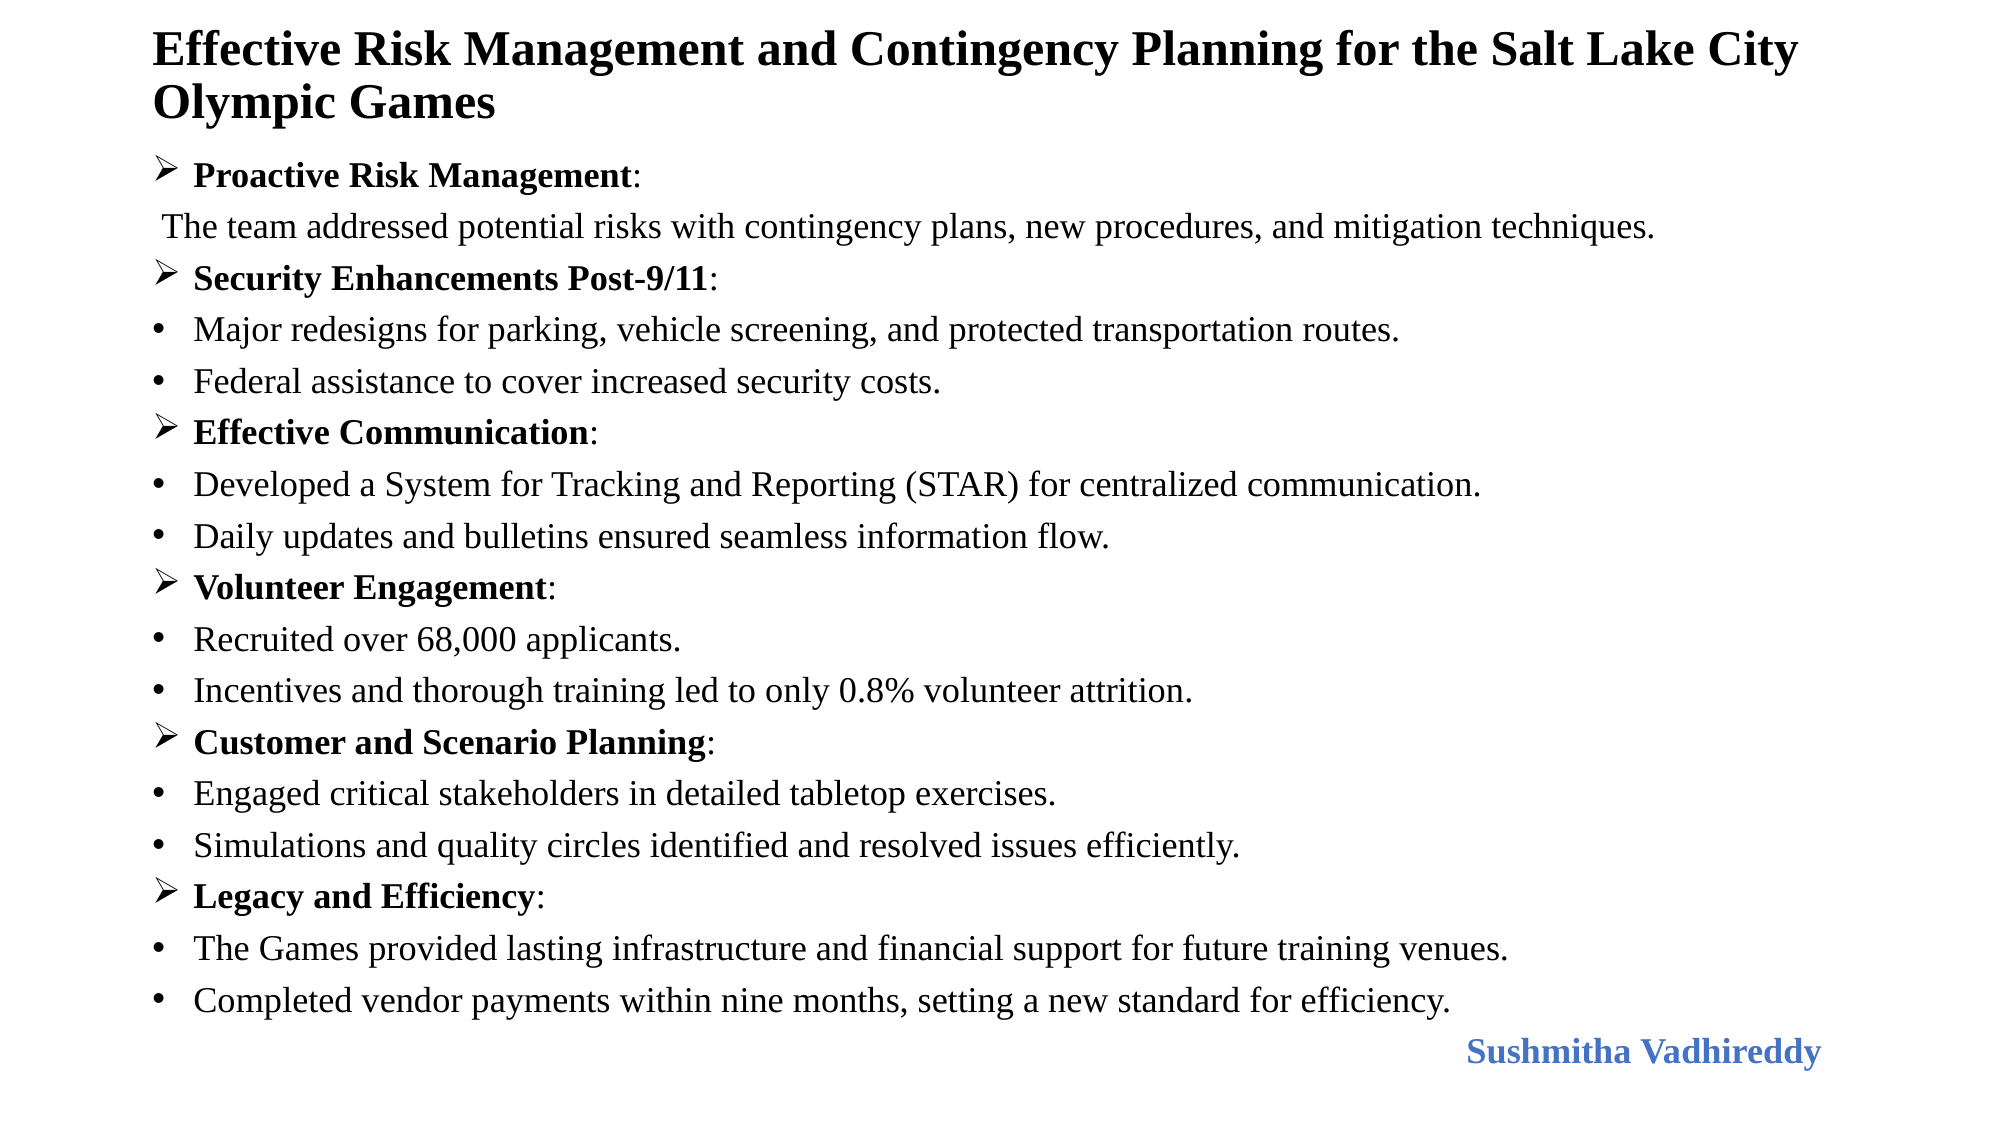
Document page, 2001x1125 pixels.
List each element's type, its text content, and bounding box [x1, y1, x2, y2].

list Proactive Risk Management: The team addressed potential risks with contingency plans, new procedures, and mitigation techniques. Security Enhancements Post-9/11: Major redesigns for parking, vehicle screening, and protected transportation routes. Federal assistance to cover increased security costs. Effective Communication: Developed a System for Tracking and Reporting (STAR) for centralized communication. Daily updates and bulletins ensured seamless information flow. Volunteer Engagement: Recruited over 68,000 applicants. Incentives and thorough training led to only 0.8% volunteer attrition. Customer and Scenario Planning: Engaged critical stakeholders in detailed tabletop exercises. Simulations and quality circles identified and resolved issues efficiently. Legacy and Efficiency: The Games provided lasting infrastructure and financial support for future training venues. Completed vendor payments within nine months, setting a new standard for efficiency. Sushmitha Vadhireddy [137, 148, 1863, 1101]
title Effective Risk Management and Contingency Planning for the Salt Lake City Olympic Games [137, 0, 1863, 148]
